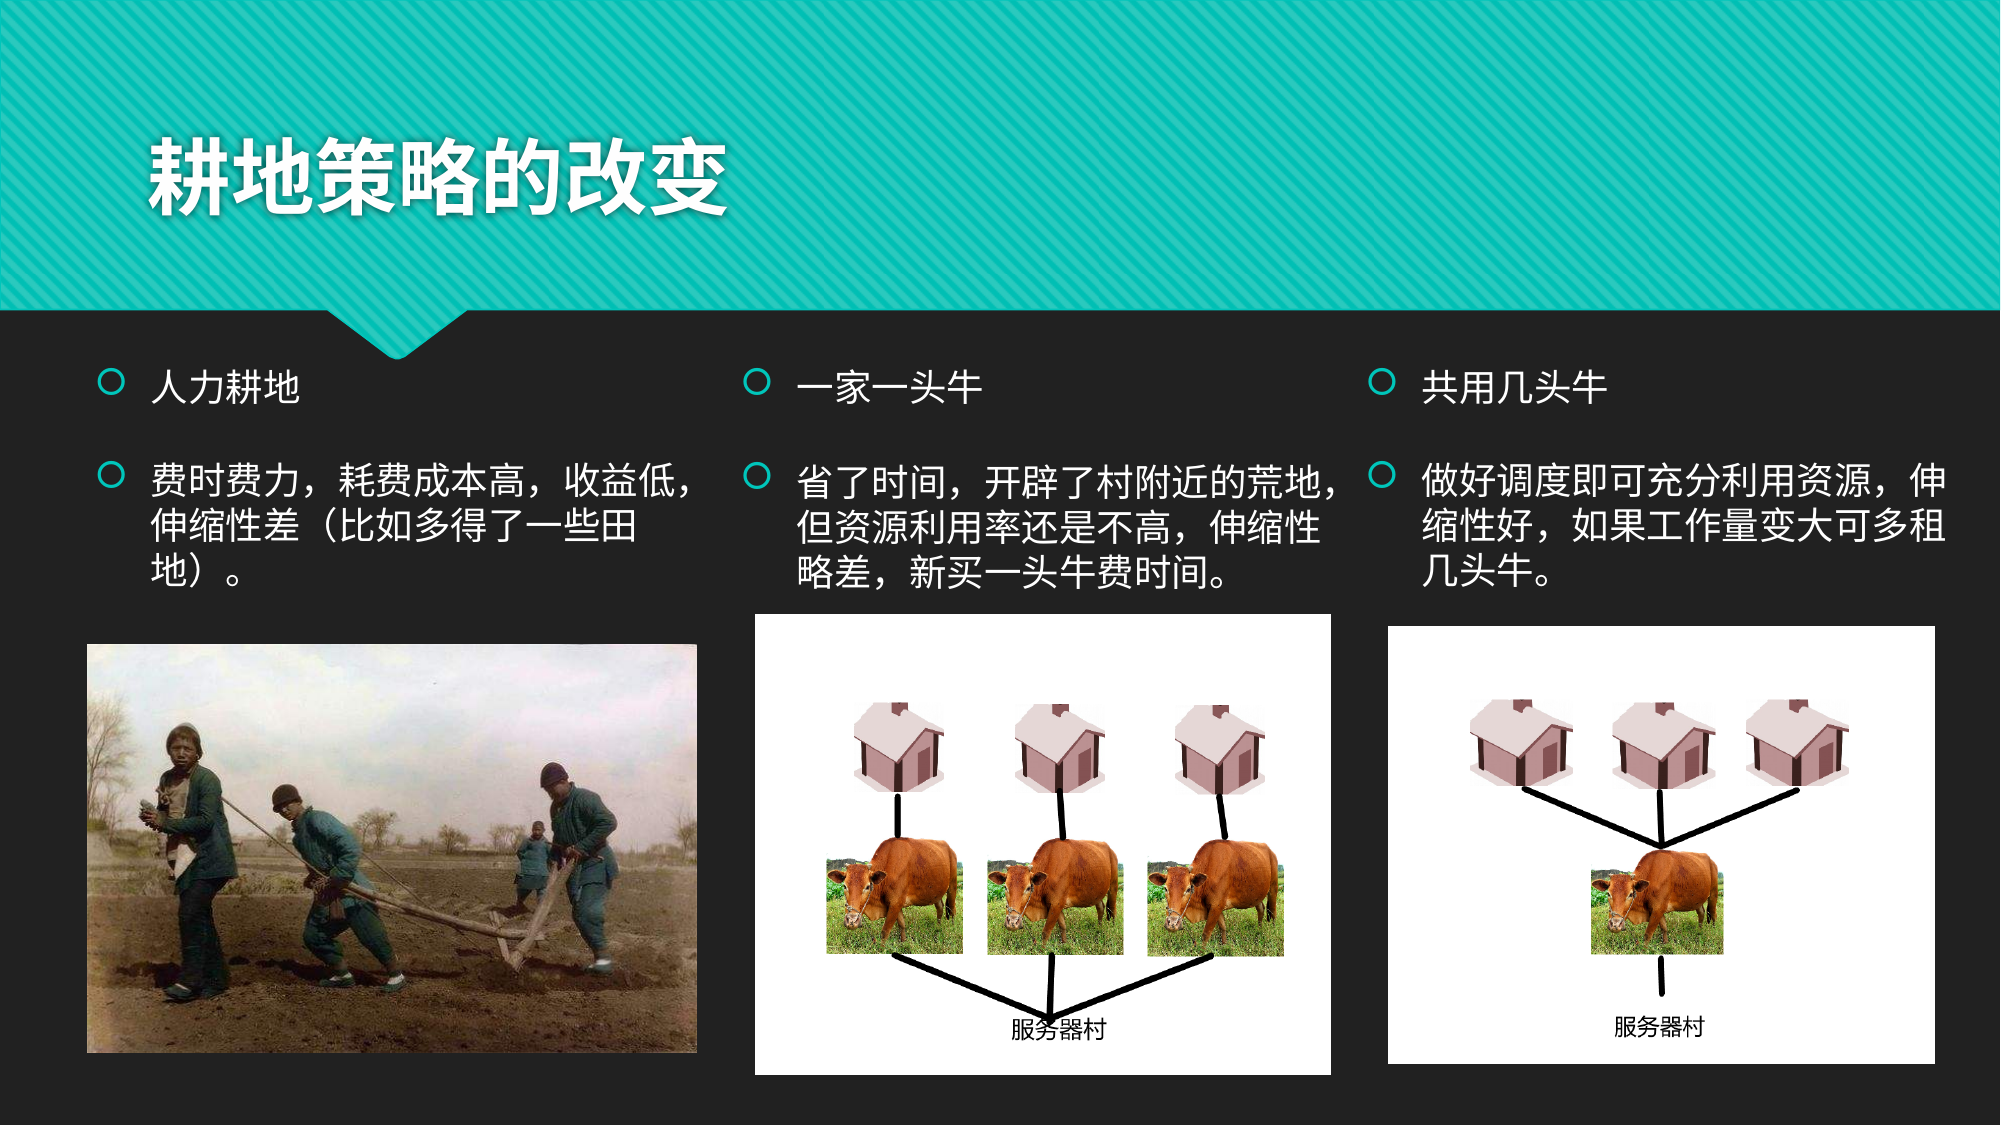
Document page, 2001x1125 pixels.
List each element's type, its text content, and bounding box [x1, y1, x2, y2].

text_box 省了时间，开辟了村附近的荒地，但资源利用率还是不高，伸缩性略差，新买一头牛费时间。 [725, 451, 1351, 962]
picture [754, 614, 1331, 1076]
text_box 费时费力，耗费成本高，收益低，伸缩性差（比如多得了一些田地）。 [79, 449, 705, 960]
text_box 人力耕地 [79, 356, 705, 449]
picture [87, 644, 698, 1053]
text_box 做好调度即可充分利用资源，伸缩性好，如果工作量变大可多租几头牛。 [1350, 449, 1976, 960]
picture [1388, 626, 1935, 1064]
text_box 共用几头牛 [1350, 356, 1976, 449]
text_box 一家一头牛 [725, 356, 1350, 451]
title 耕地策略的改变 [132, 73, 1868, 233]
